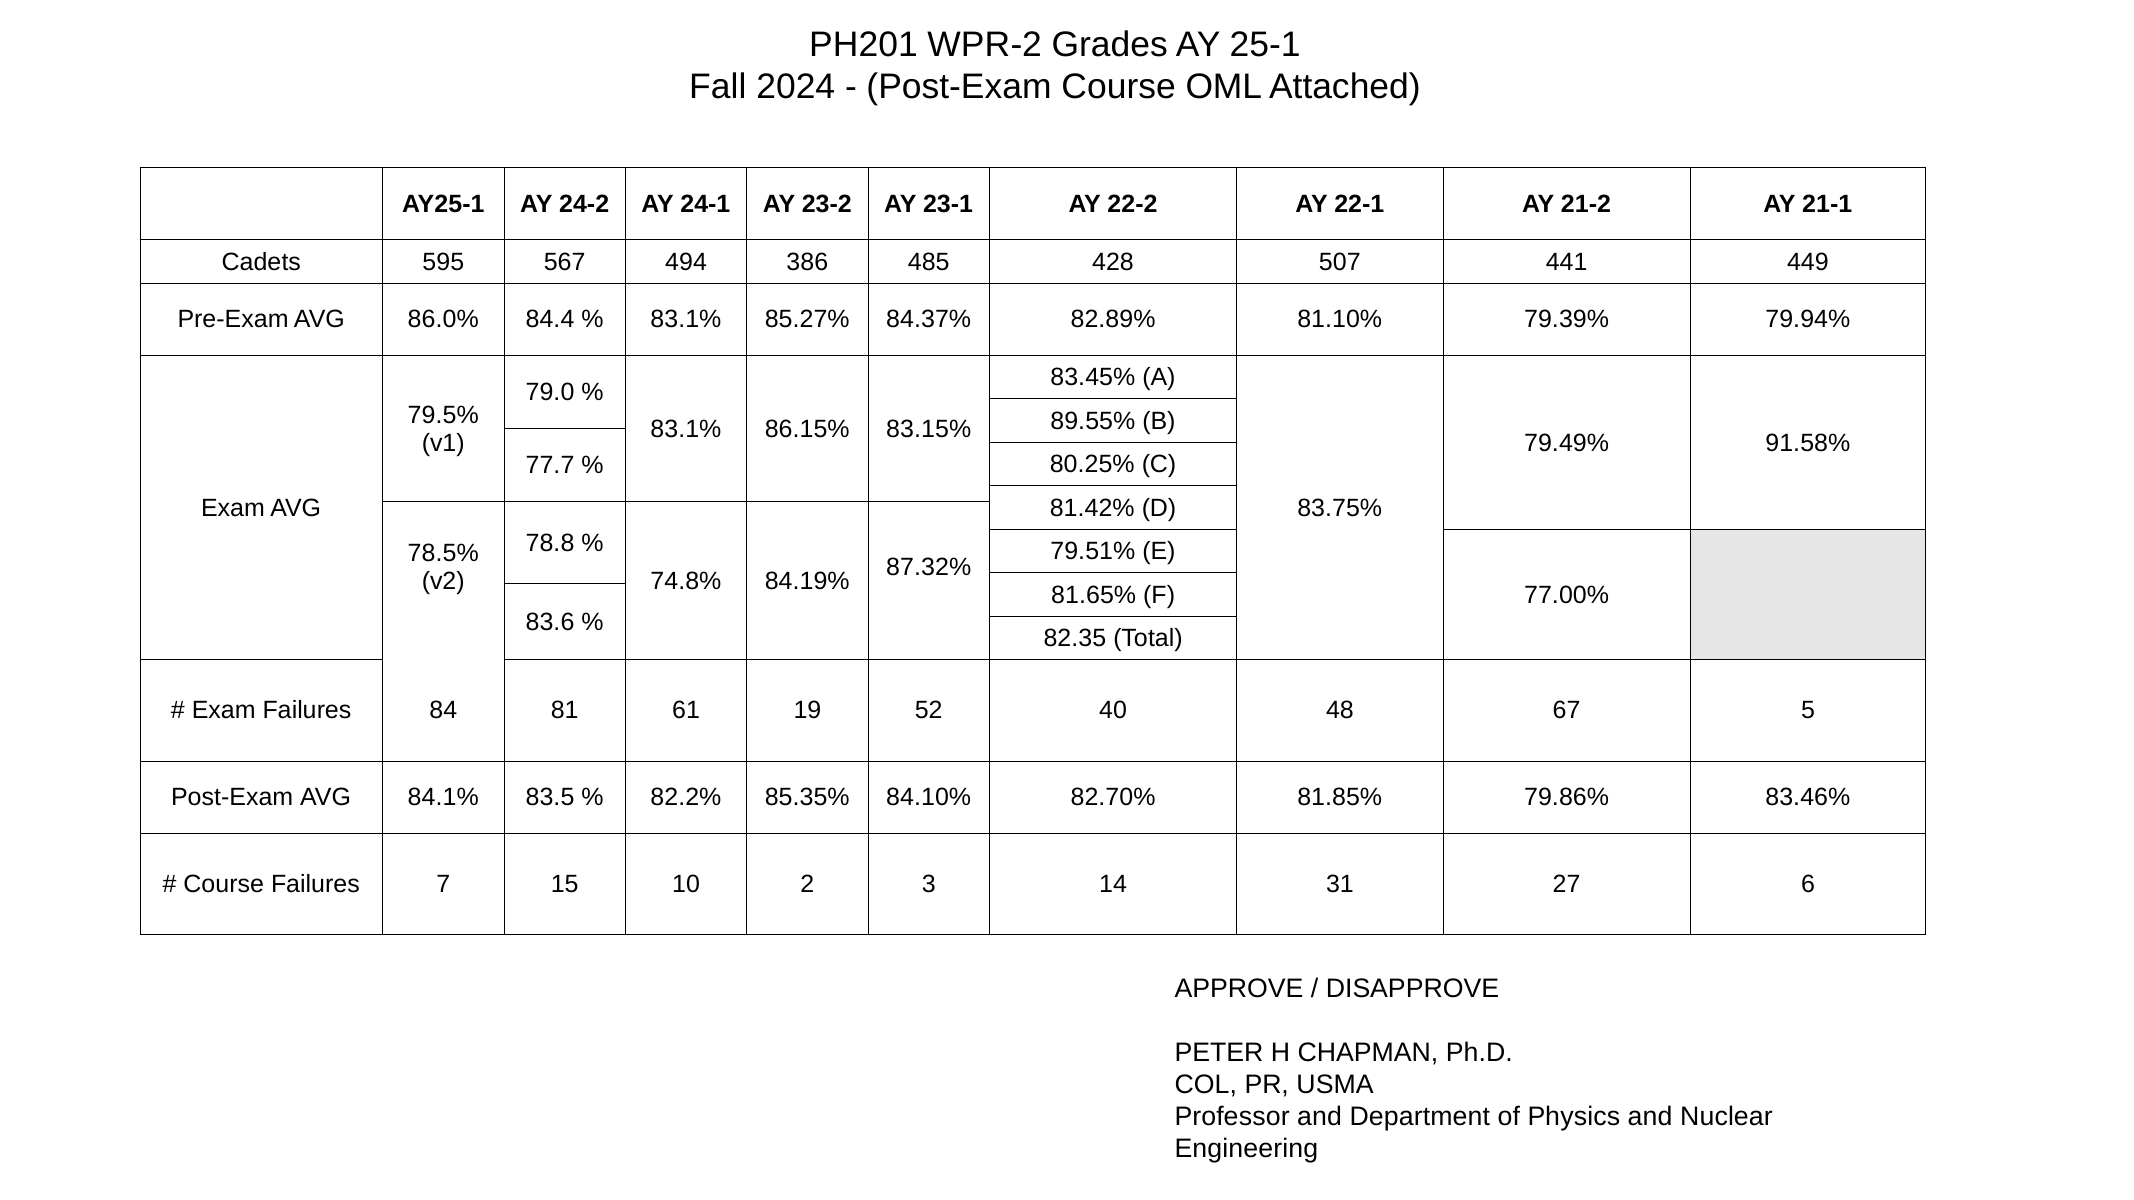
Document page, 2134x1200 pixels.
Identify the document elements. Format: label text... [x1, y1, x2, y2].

table_cell 5​​ [1691, 660, 1925, 761]
table_cell 27​​ [1444, 834, 1690, 934]
table_cell 83.6 %​ [505, 584, 625, 659]
text_box APPROVE / DISAPPROVE PETER H CHAPMAN, Ph.D. COL, PR, USMA Professor and Department of Physics and Nuclear Engineering [1159, 963, 1926, 1170]
table_cell 67​​ [1444, 660, 1690, 761]
table_cell 86.15%​ [747, 375, 868, 501]
table_cell 31​​ [1237, 834, 1443, 934]
table_cell 15​ [505, 834, 625, 934]
table_cell 86.0% [383, 284, 448, 355]
table_cell 40​​ [990, 660, 1236, 761]
table_cell 77.00%​​ [1444, 530, 1690, 659]
table_cell 567​ [505, 240, 625, 262]
table_cell Cadets​​ [141, 240, 382, 283]
table_cell 79.0 %​ [505, 375, 625, 428]
table_cell 79.51% (E)​​ [990, 530, 1236, 572]
table_cell 83.75%​​ [1237, 375, 1443, 659]
table_cell 3​​ [869, 834, 989, 934]
table_cell 61​ [626, 660, 746, 761]
table_cell 83.15​%​ [869, 375, 989, 501]
table_header AY 22-2​​ [990, 168, 1236, 239]
table_header AY 21-1​​ [1691, 168, 1925, 239]
table_cell ​​ [1691, 530, 1925, 659]
table_cell 84 [383, 660, 504, 761]
text_box [448, 262, 2134, 375]
table_cell 428​​ [990, 240, 1236, 262]
table_cell 81.65% (F)​​ [990, 573, 1236, 616]
table_cell 84.10%​​ [869, 762, 989, 833]
table_cell 83.5 %​ [505, 762, 625, 833]
table_cell 74.8%​ [626, 502, 746, 659]
table_cell 441​​ [1444, 240, 1690, 262]
table_cell Exam AVG​​ [141, 356, 382, 659]
table_cell 77.7 %​ [505, 429, 625, 501]
table_cell # Course Failures​​ [141, 834, 382, 934]
table_header ​​ [141, 168, 382, 239]
table_cell 83.46%​​ [1691, 762, 1925, 833]
table_header AY 23-1​​ [869, 168, 989, 239]
table_cell 84.19%​ [747, 502, 868, 659]
table_cell 19​ [747, 660, 868, 761]
table_cell Post-Exam AVG​​ [141, 762, 382, 833]
table_cell 83.45% (A)​​ [990, 375, 1236, 398]
table_cell 82.70%​​ [990, 762, 1236, 833]
table_cell 91.58%​​ [1691, 375, 1925, 529]
table_cell 494​ [626, 240, 746, 262]
table_cell 485​​ [869, 240, 989, 262]
table_cell 507​​ [1237, 240, 1443, 262]
table_cell 78.8 %​ [505, 502, 625, 583]
table_cell Pre-Exam AVG​​ [141, 284, 382, 355]
table_cell 449​​ [1691, 240, 1925, 262]
table_cell 89.55% (B)​​ [990, 399, 1236, 442]
table_cell 10​ [626, 834, 746, 934]
table_cell 87.32​%​ ​​ [869, 502, 989, 659]
table_cell 82.2%​ [626, 762, 746, 833]
table_header AY 23-2​ [747, 168, 868, 239]
table_cell 14​​ [990, 834, 1236, 934]
table_cell 48​​ [1237, 660, 1443, 761]
table_header AY 21-2​​ [1444, 168, 1690, 239]
text_box PH201 WPR-2 Grades AY 25-1 Fall 2024 - (Post-Exam Course OML Attached) [340, 13, 1770, 114]
table_cell 84.1% [383, 762, 504, 833]
table_cell 2​ [747, 834, 868, 934]
table_header AY 24-2​ [505, 168, 625, 239]
table_cell 79.5% (v1) [383, 356, 504, 501]
table_cell 52​​ [869, 660, 989, 761]
table_cell # Exam Failures​​ [141, 660, 382, 761]
table_cell 595 [383, 240, 504, 283]
table_cell 81​ [505, 660, 625, 761]
table_cell 81.85%​​ [1237, 762, 1443, 833]
table_cell 83.1%​ [626, 375, 746, 501]
table_cell 81.42% (D)​​ [990, 486, 1236, 529]
table_header AY 22-1​​ [1237, 168, 1443, 239]
table_cell 79.49%​​ [1444, 375, 1690, 529]
table_cell 85.35%​ [747, 762, 868, 833]
table_cell 7 [383, 834, 504, 934]
table_cell 6​​ [1691, 834, 1925, 934]
table_cell 82.35 (Total)​​ [990, 617, 1236, 659]
table_cell 78.5% (v2) [383, 502, 504, 660]
table_cell 386​ [747, 240, 868, 262]
table_cell 79.86%​​ [1444, 762, 1690, 833]
table_cell 80.25% (C)​​ [990, 443, 1236, 485]
table_header AY25-1 [383, 168, 504, 239]
table_header AY 24-1​ [626, 168, 746, 239]
